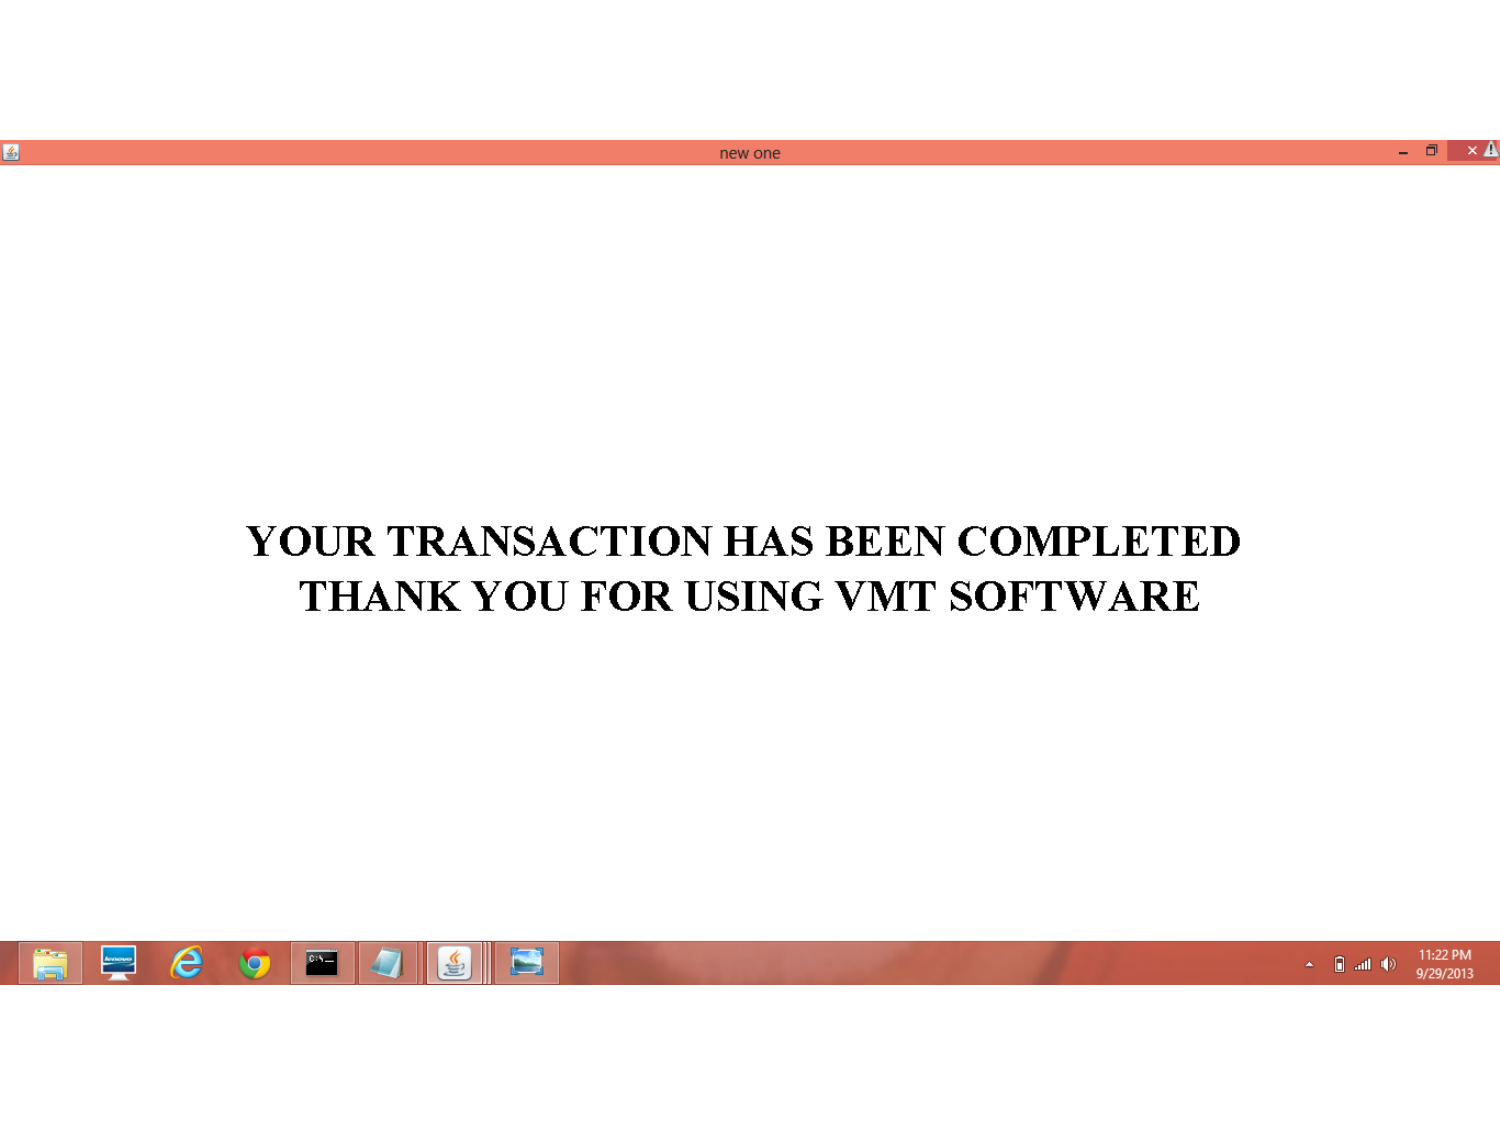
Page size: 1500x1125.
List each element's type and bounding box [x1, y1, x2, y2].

picture [0, 140, 1500, 985]
